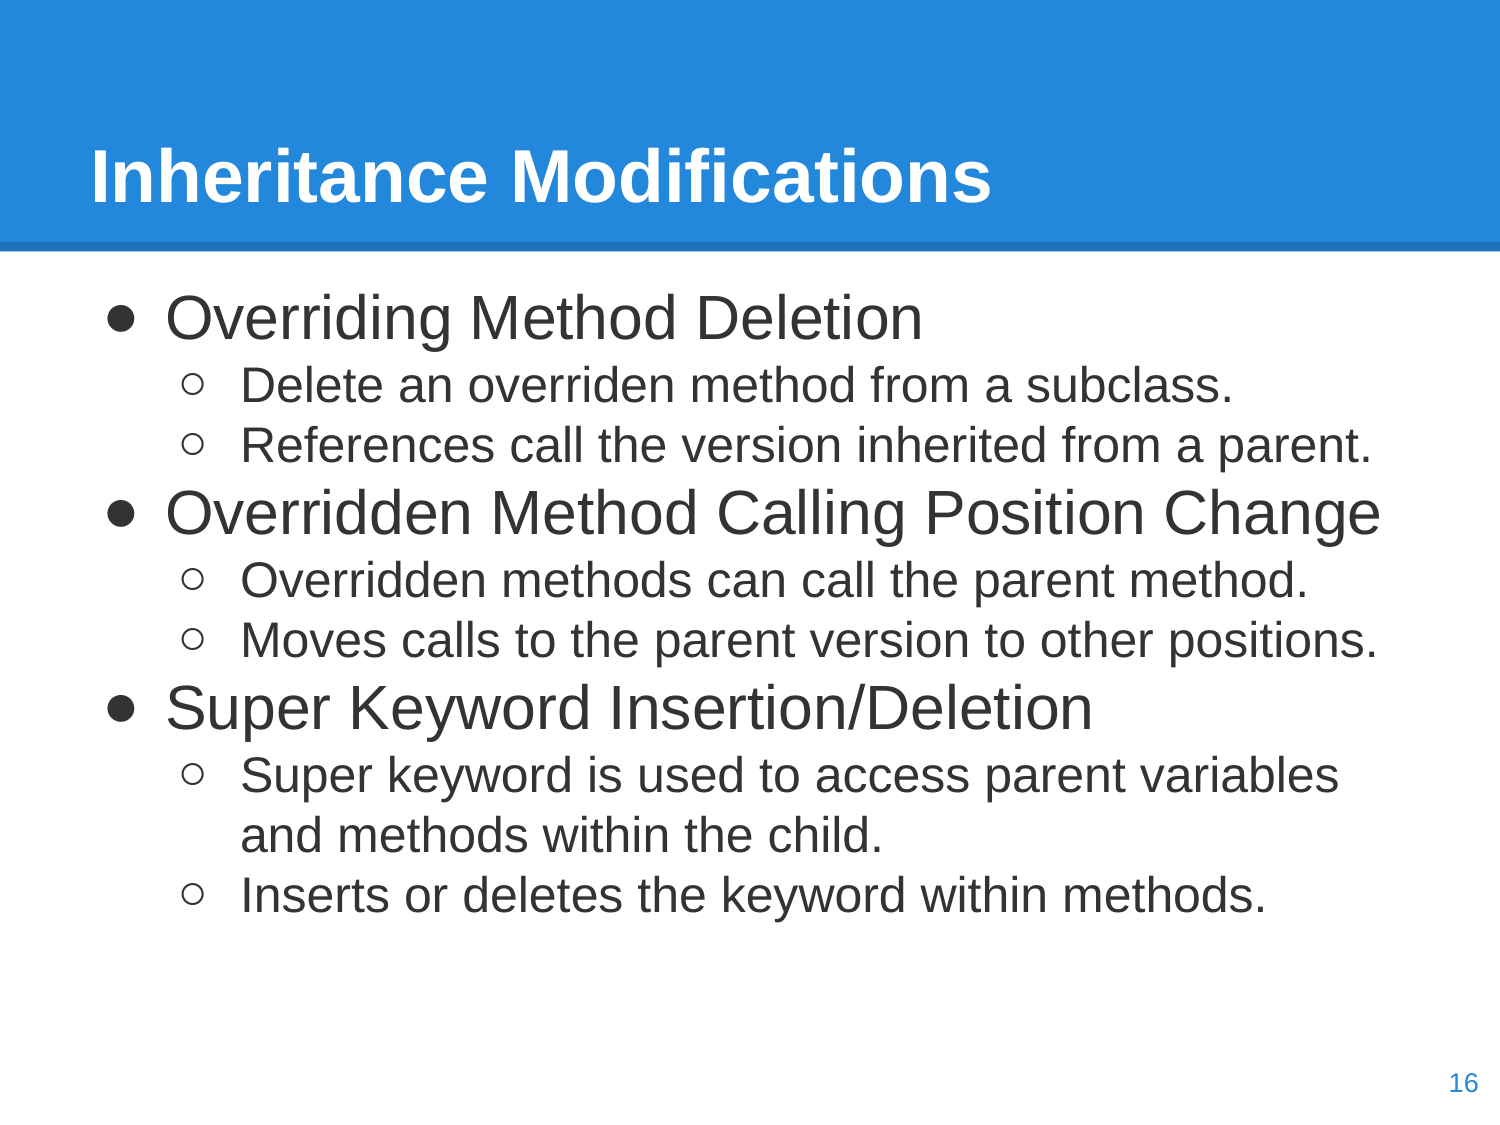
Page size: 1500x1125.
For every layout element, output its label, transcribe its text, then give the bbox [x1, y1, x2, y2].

title Inheritance Modifications [75, 45, 1425, 233]
list Overriding Method Deletion Delete an overriden method from a subclass. References call the version inherited from a parent. Overridden Method Calling Position Change Overridden methods can call the parent method. Moves calls to the parent version to other positions. Super Keyword Insertion/Deletion Super keyword is used to access parent variables and methods within the child. Inserts or deletes the keyword within methods. [75, 262, 1425, 1078]
slide_number ‹#› [1403, 1038, 1494, 1125]
